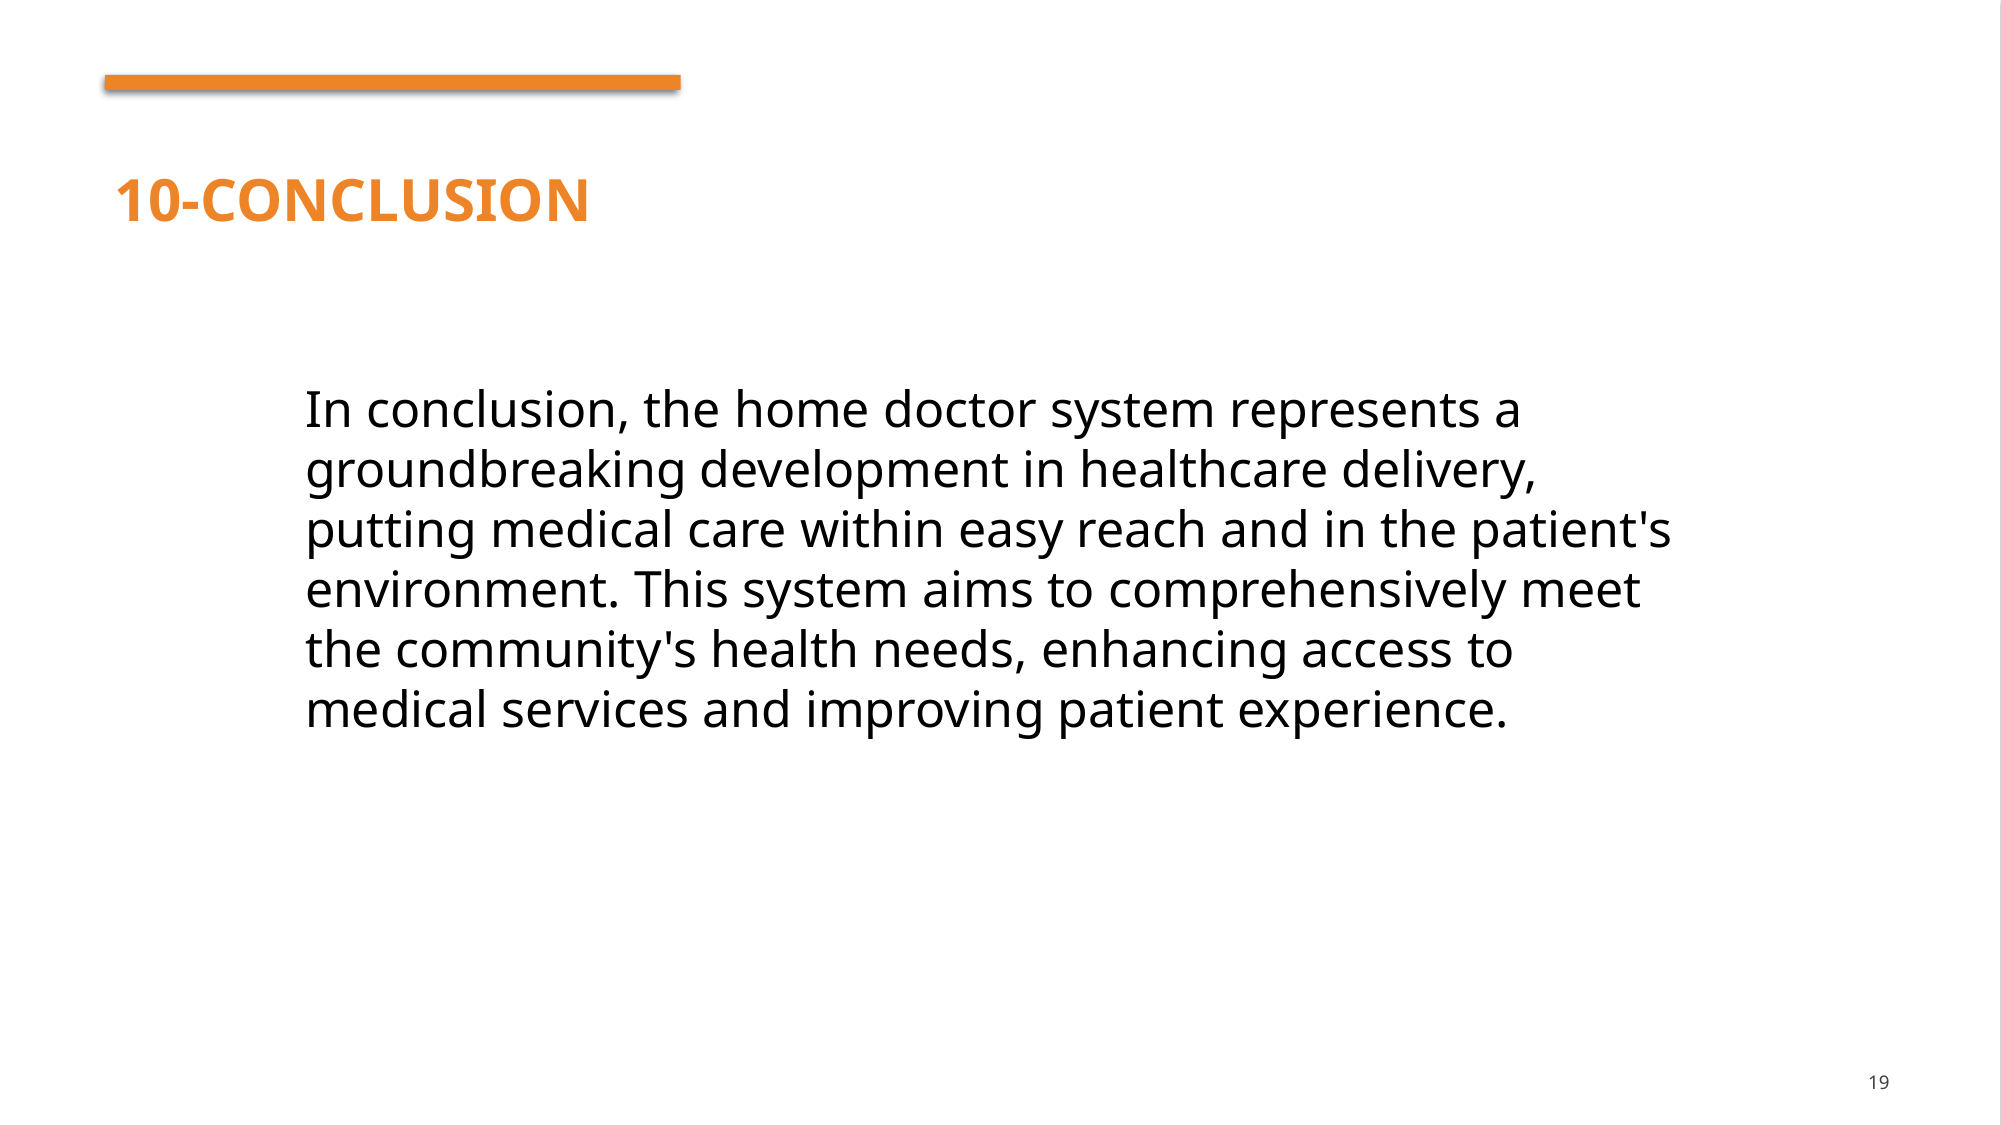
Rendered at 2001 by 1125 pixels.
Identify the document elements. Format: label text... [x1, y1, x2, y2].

slide_number 19 [1732, 1053, 1905, 1114]
text_box In conclusion, the home doctor system represents a groundbreaking development in healthcare delivery, putting medical care within easy reach and in the patient's environment. This system aims to comprehensively meet the community's health needs, enhancing access to medical services and improving patient experience. [290, 370, 1710, 745]
title 10-conclusion [100, 115, 686, 311]
